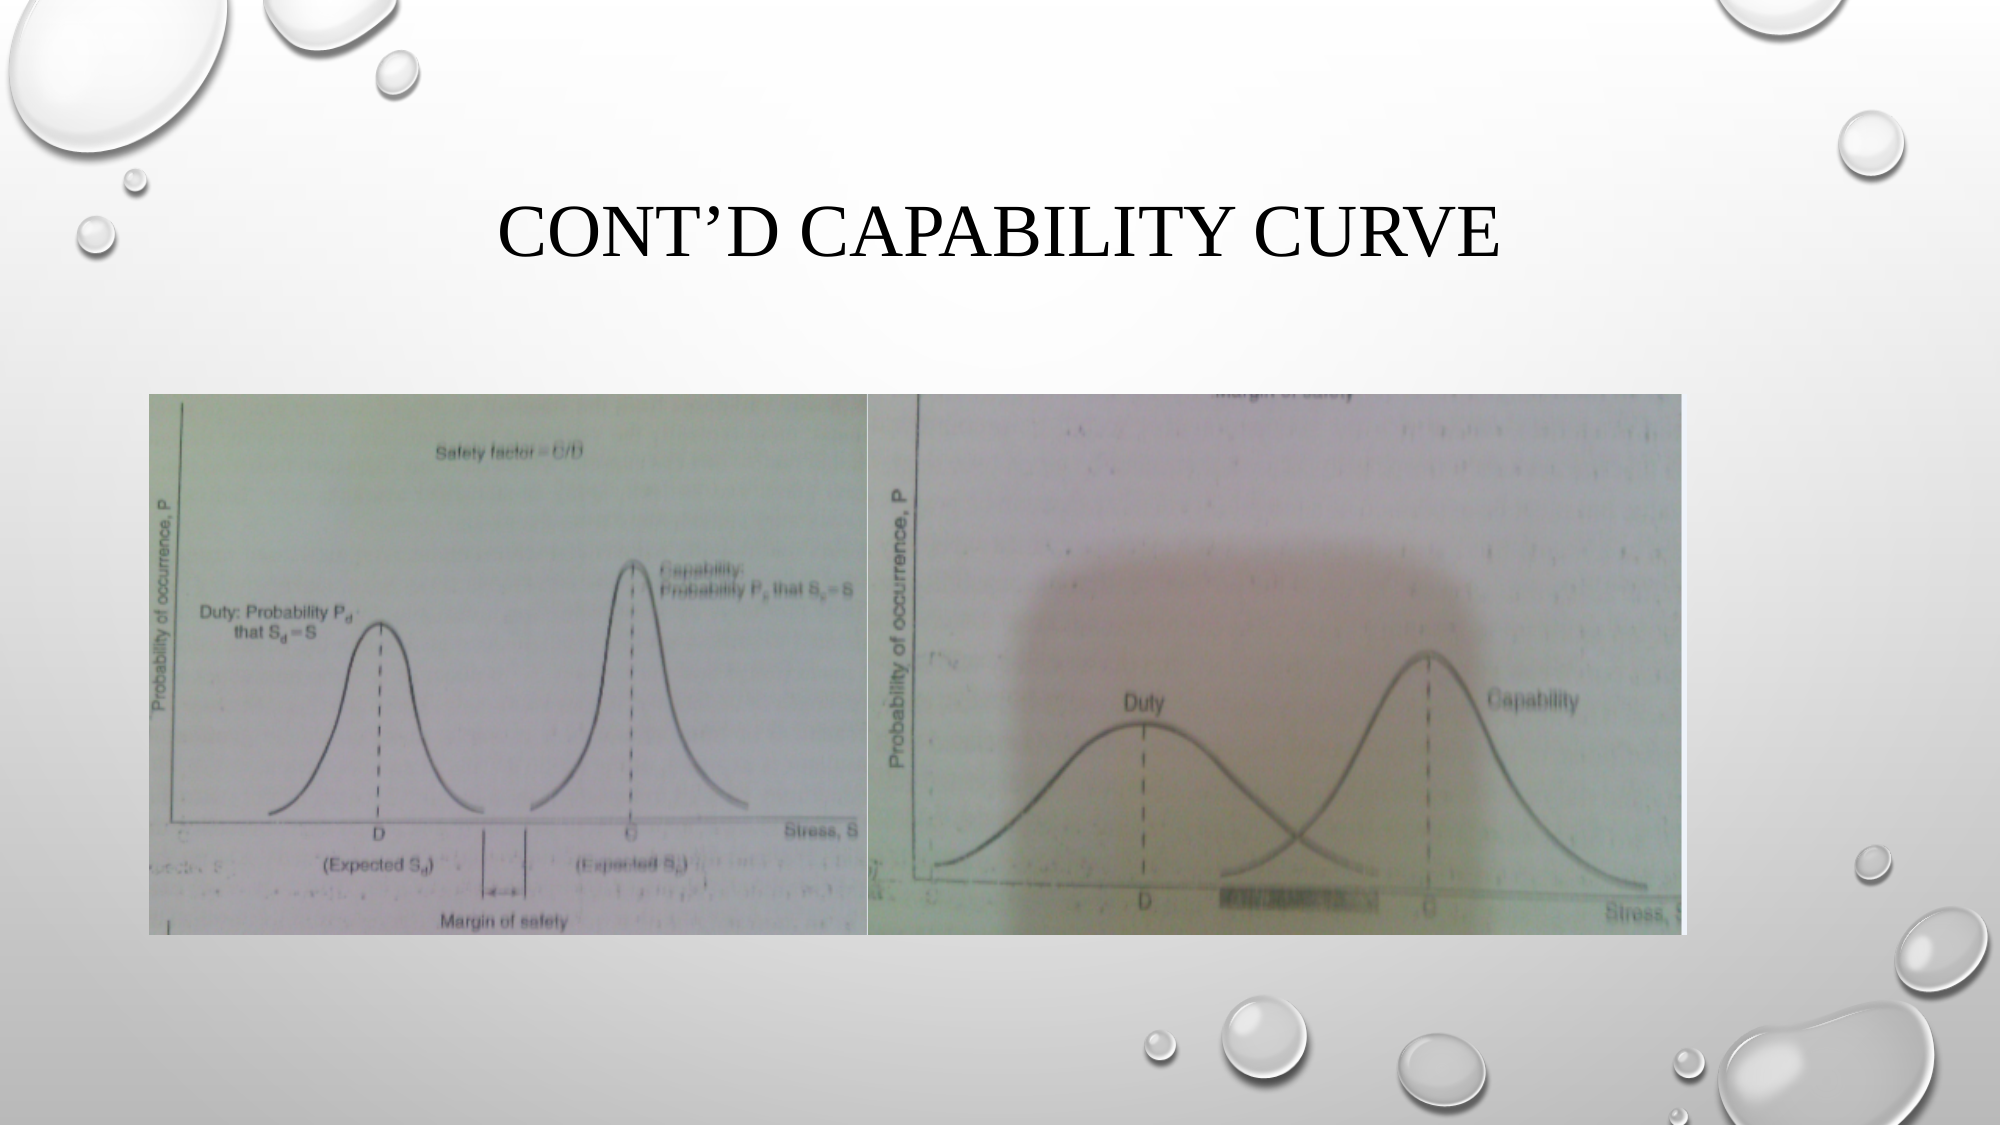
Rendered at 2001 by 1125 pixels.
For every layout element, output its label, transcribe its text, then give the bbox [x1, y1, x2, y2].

title Cont’d Capability Curve [149, 101, 1851, 364]
picture [0, 0, 2000, 1125]
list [149, 394, 867, 936]
